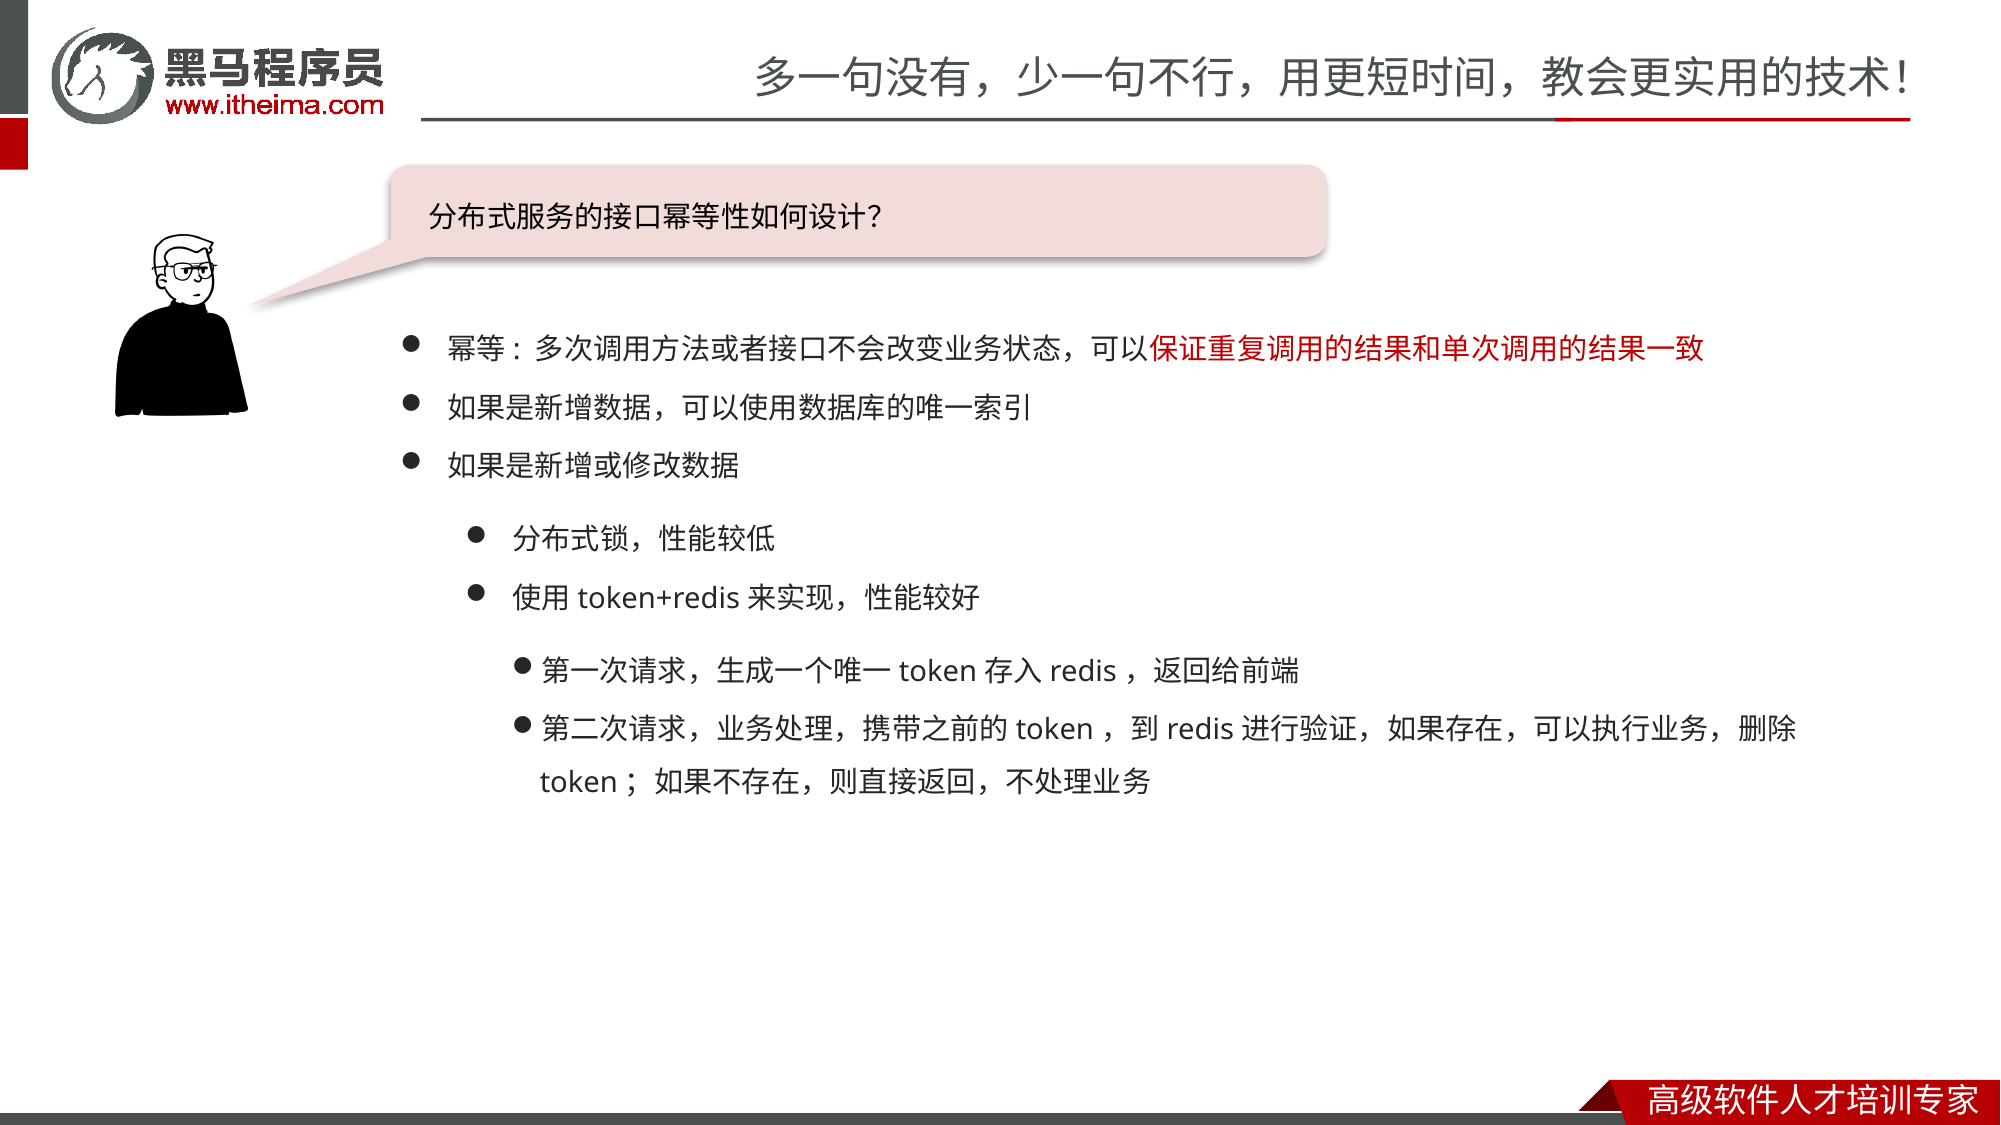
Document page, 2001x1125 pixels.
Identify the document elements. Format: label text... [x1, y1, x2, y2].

text_box 第一次请求，生成一个唯一token存入redis，返回给前端 第二次请求，业务处理，携带之前的token，到redis进行验证，如果存在，可以执行业务，删除token；如果不存在，则直接返回，不处理业务 [497, 627, 1895, 837]
picture [110, 228, 253, 421]
text_box 幂等: 多次调用方法或者接口不会改变业务状态，可以保证重复调用的结果和单次调用的结果一致 如果是新增数据，可以使用数据库的唯一索引 如果是新增或修改数据 [385, 305, 1802, 498]
text_box 分布式锁，性能较低 使用token+redis来实现，性能较好 [450, 496, 1811, 635]
picture [50, 26, 384, 125]
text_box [248, 164, 1491, 306]
